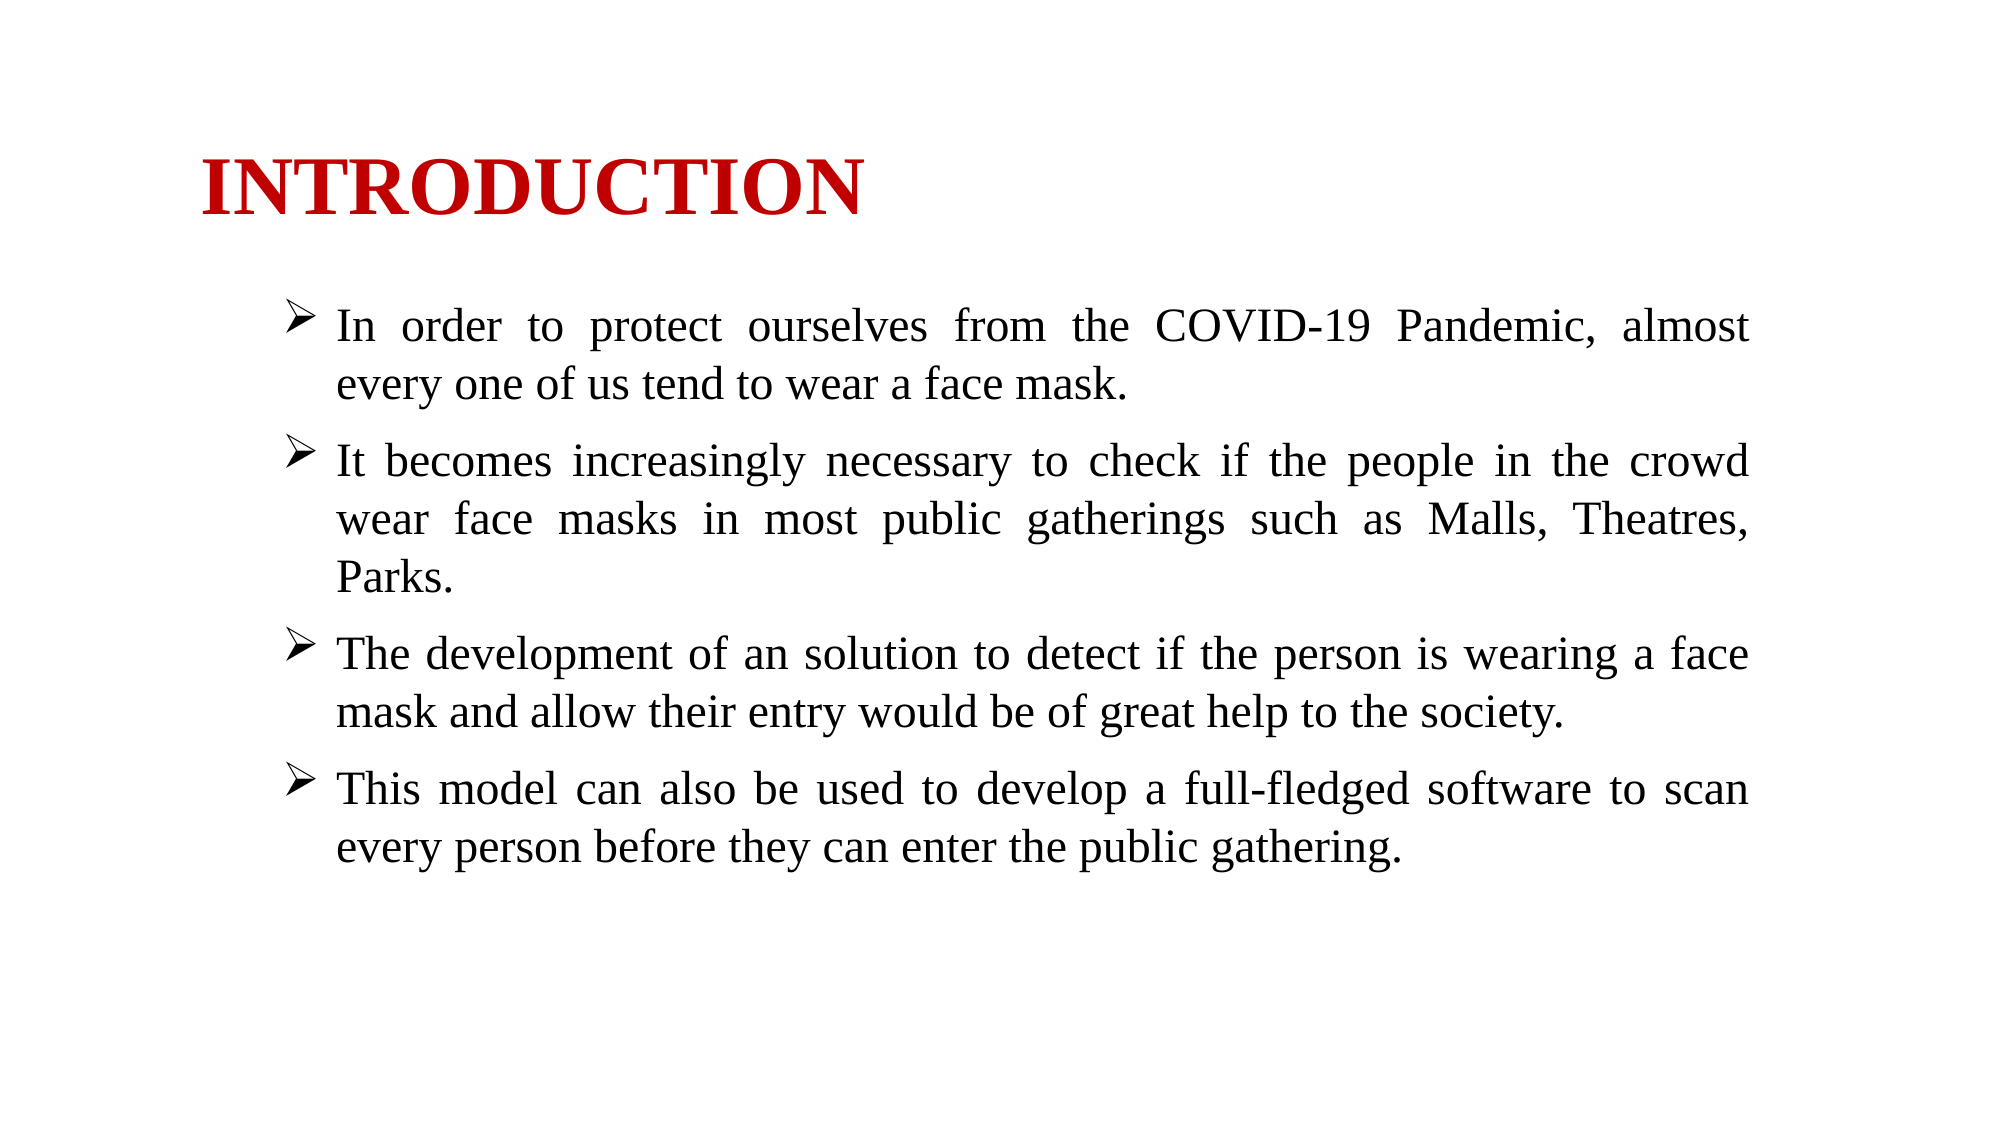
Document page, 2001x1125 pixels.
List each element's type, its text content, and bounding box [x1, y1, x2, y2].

title INTRODUCTION [185, 108, 1139, 240]
subtitle In order to protect ourselves from the COVID-19 Pandemic, almost every one of us tend to wear a face mask. It becomes increasingly necessary to check if the people in the crowd wear face masks in most public gatherings such as Malls, Theatres, Parks. The development of an solution to detect if the person is wearing a face mask and allow their entry would be of great help to the society. This model can also be used to develop a full-fledged software to scan every person before they can enter the public gathering. [267, 286, 1768, 886]
